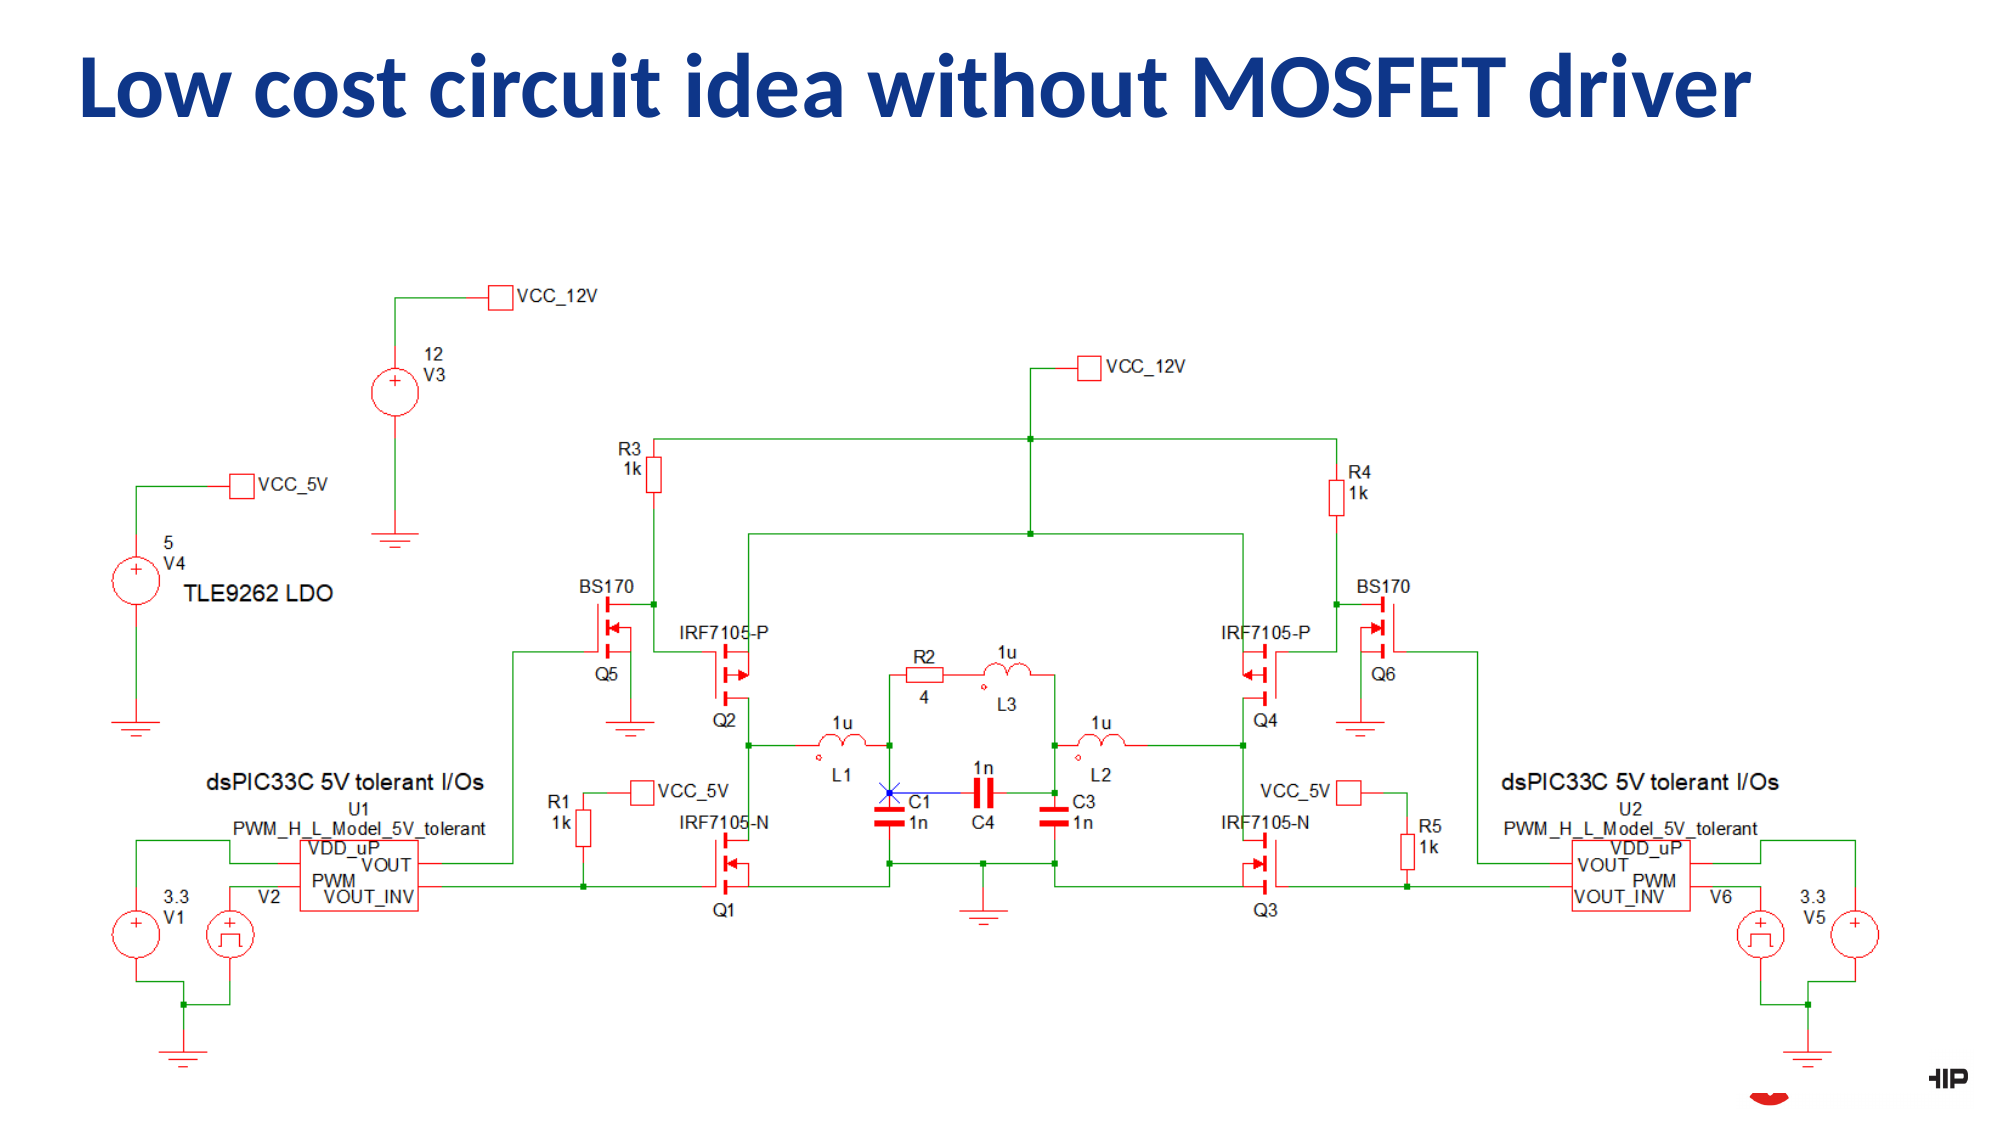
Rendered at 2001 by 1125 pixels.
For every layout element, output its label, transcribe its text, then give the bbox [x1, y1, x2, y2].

picture [1736, 1049, 1974, 1109]
title Low cost circuit idea without MOSFET driver [58, 15, 1929, 144]
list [58, 256, 1930, 1093]
